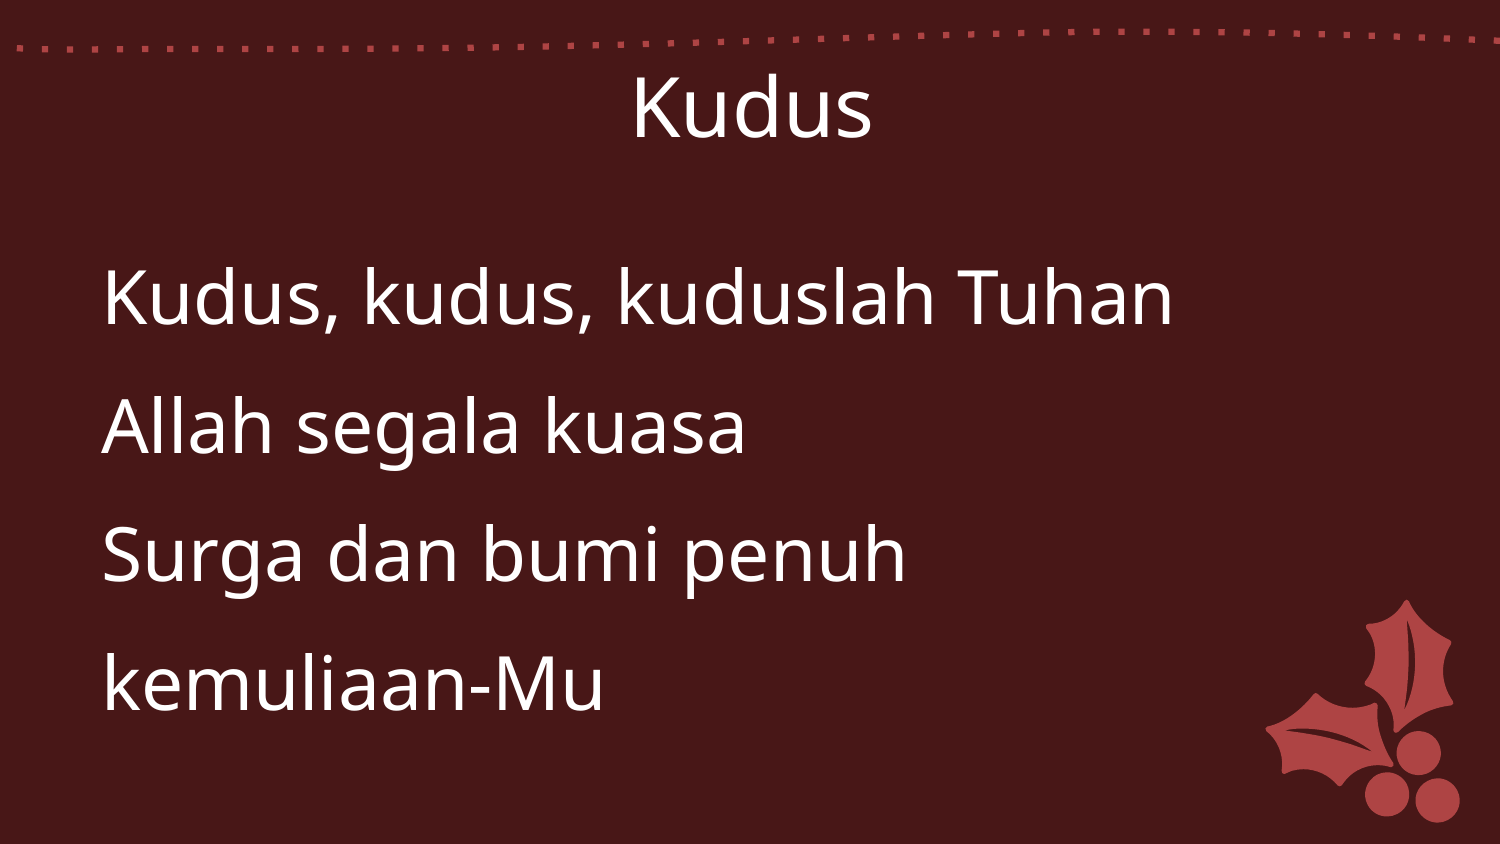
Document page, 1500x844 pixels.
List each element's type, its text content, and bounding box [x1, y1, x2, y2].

text_box Kudus, kudus, kuduslah Tuhan Allah segala kuasa Surga dan bumi penuh kemuliaan-Mu [61, 221, 1425, 722]
text_box Kudus [127, 63, 1377, 146]
